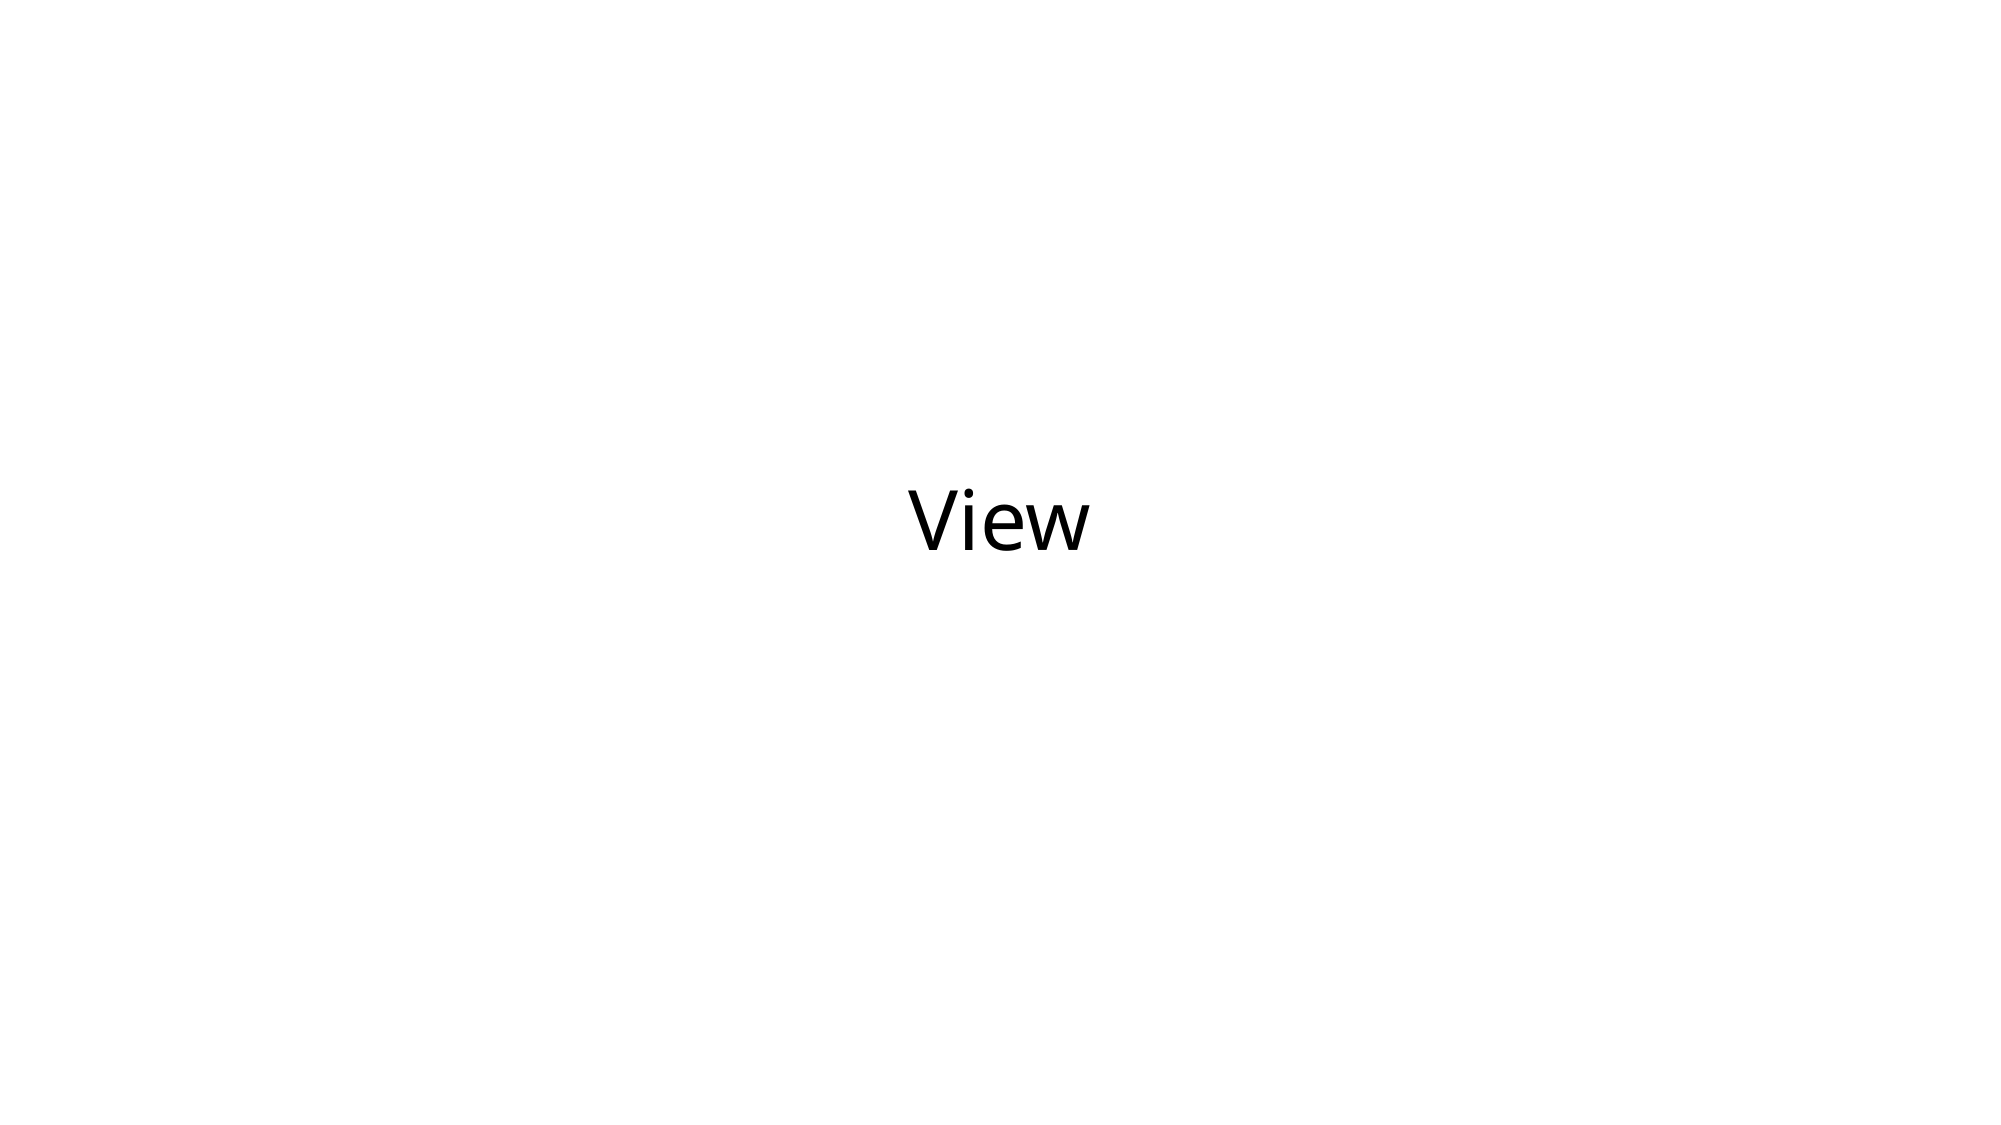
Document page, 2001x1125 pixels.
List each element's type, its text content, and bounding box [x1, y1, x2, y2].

title View [249, 184, 1750, 576]
